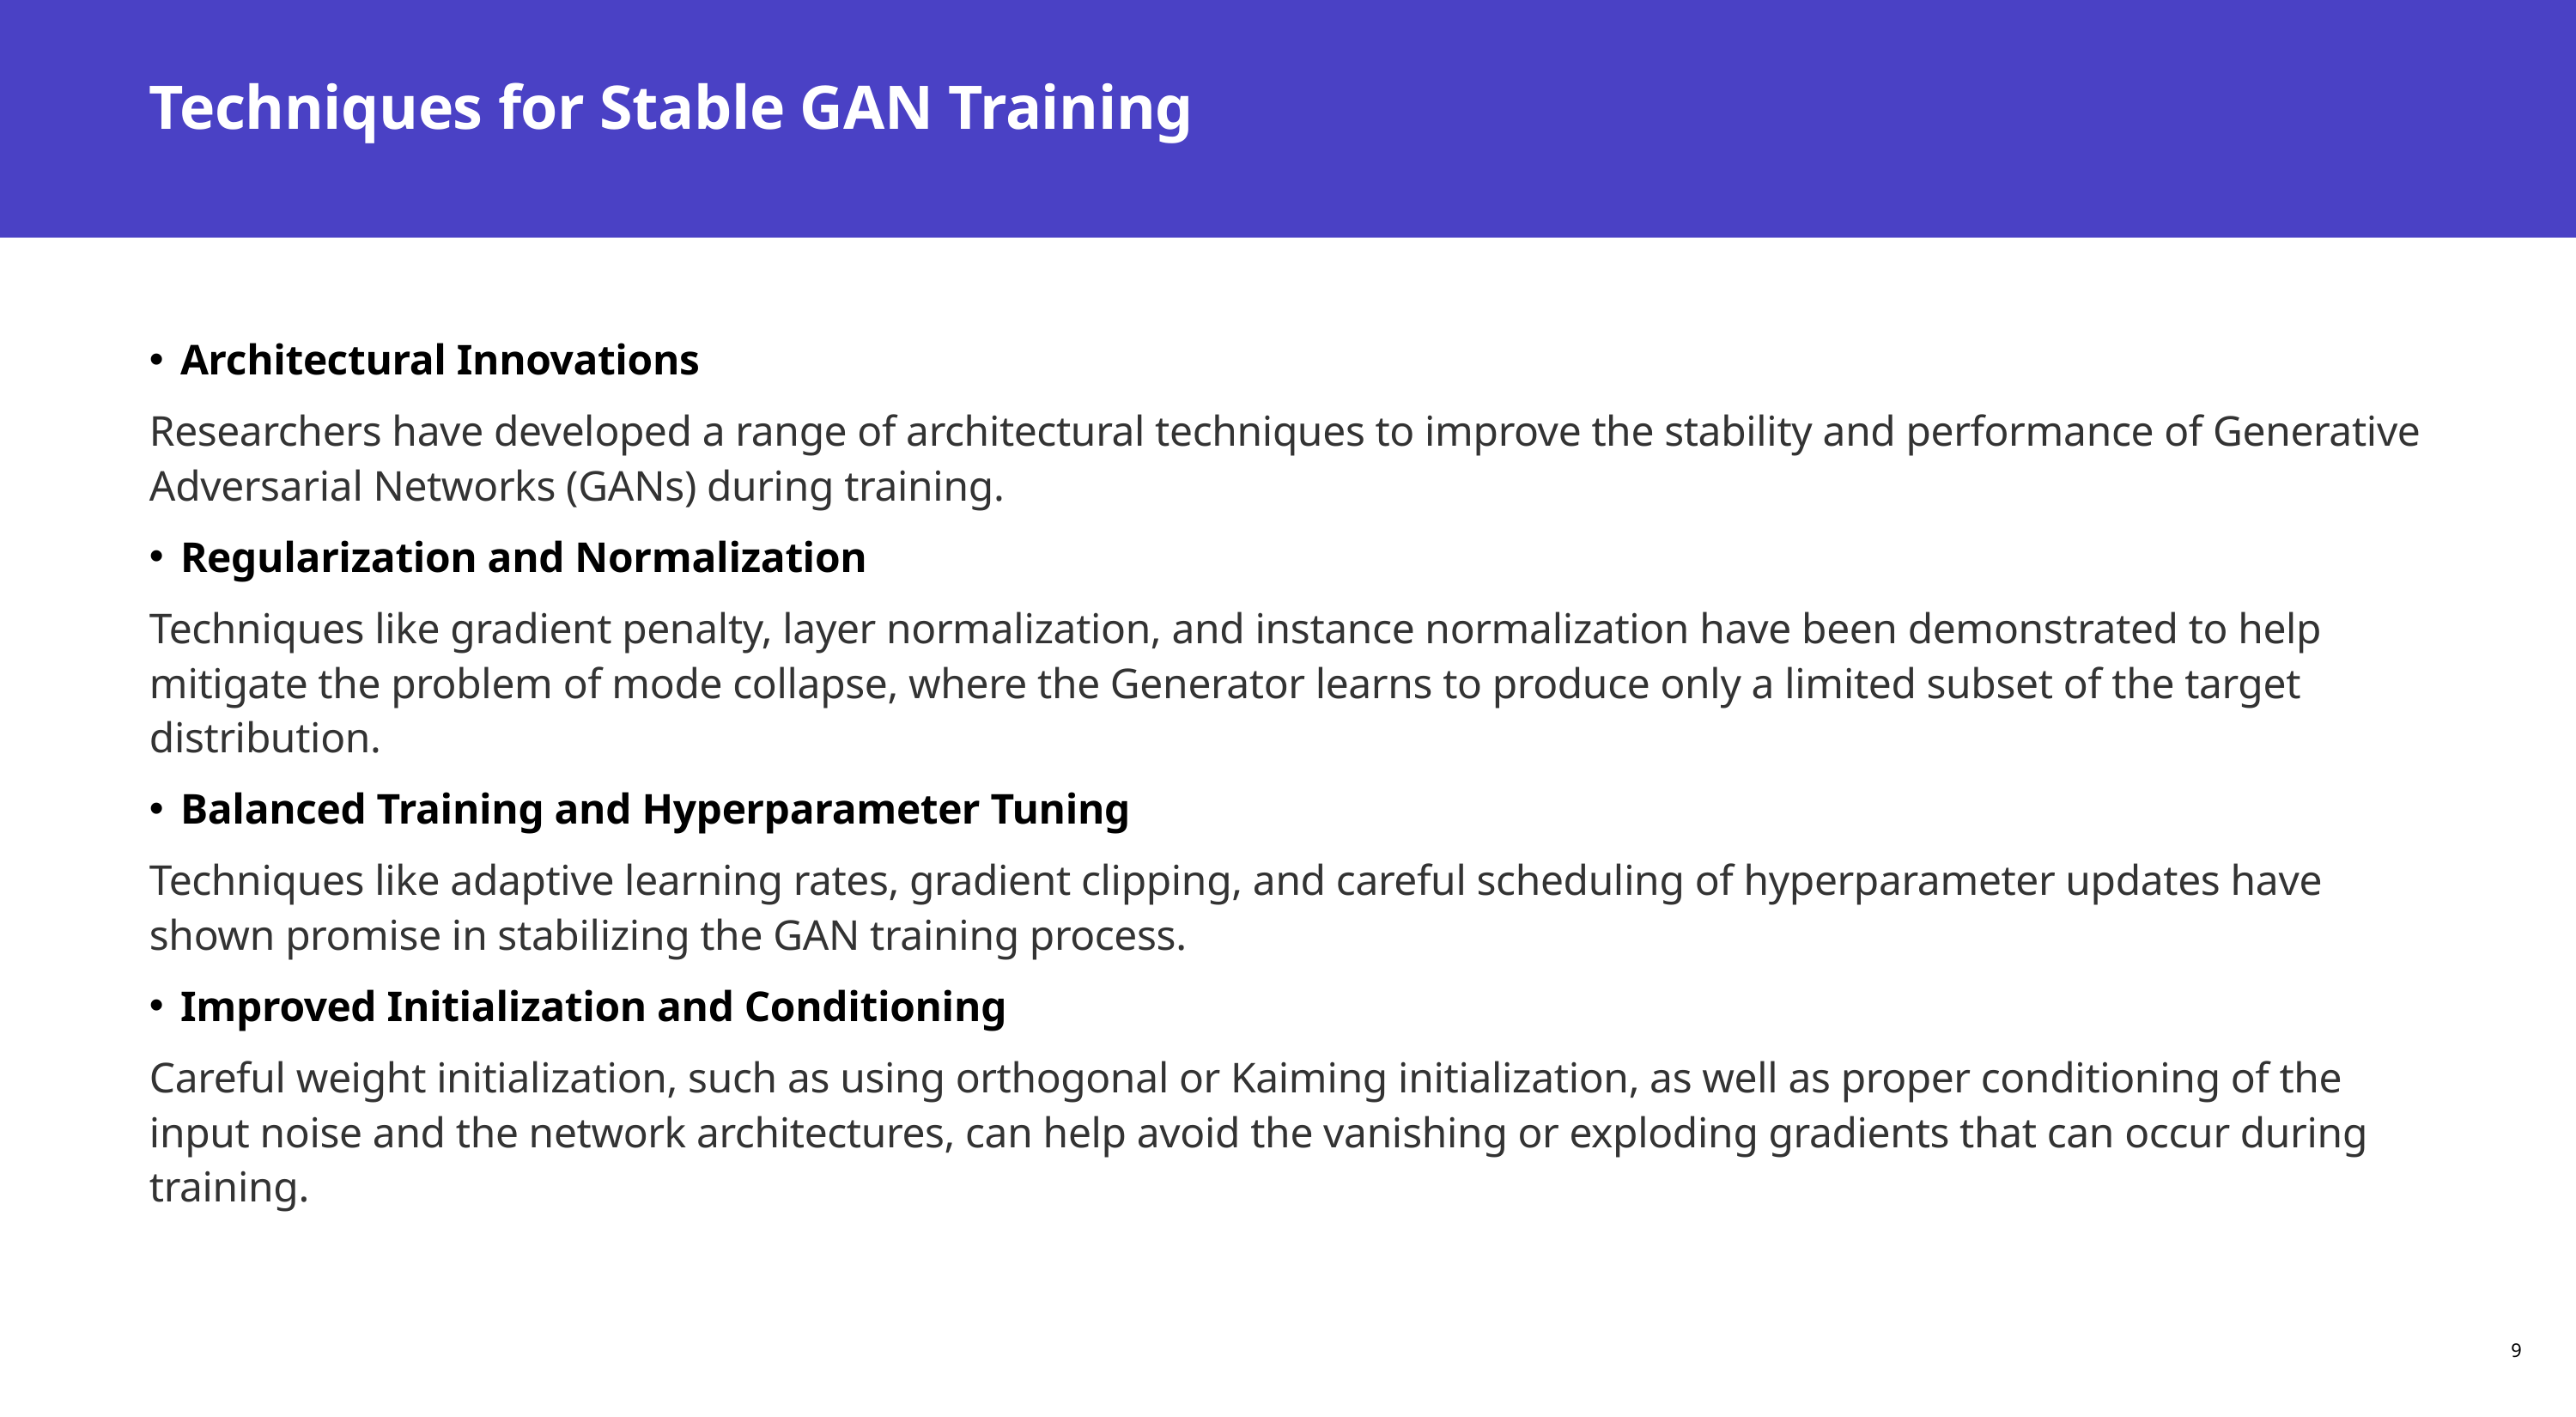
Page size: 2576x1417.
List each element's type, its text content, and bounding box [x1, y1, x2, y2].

list Architectural Innovations Researchers have developed a range of architectural techniques to improve the stability and performance of Generative Adversarial Networks (GANs) during training. Regularization and Normalization Techniques like gradient penalty, layer normalization, and instance normalization have been demonstrated to help mitigate the problem of mode collapse, where the Generator learns to produce only a limited subset of the target distribution. Balanced Training and Hyperparameter Tuning Techniques like adaptive learning rates, gradient clipping, and careful scheduling of hyperparameter updates have shown promise in stabilizing the GAN training process. Improved Initialization and Conditioning Careful weight initialization, such as using orthogonal or Kaiming initialization, as well as proper conditioning of the input noise and the network architectures, can help avoid the vanishing or exploding gradients that can occur during training. [136, 322, 2439, 1220]
title Techniques for Stable GAN Training [136, 62, 2255, 220]
slide_number 9 [2401, 1313, 2535, 1390]
